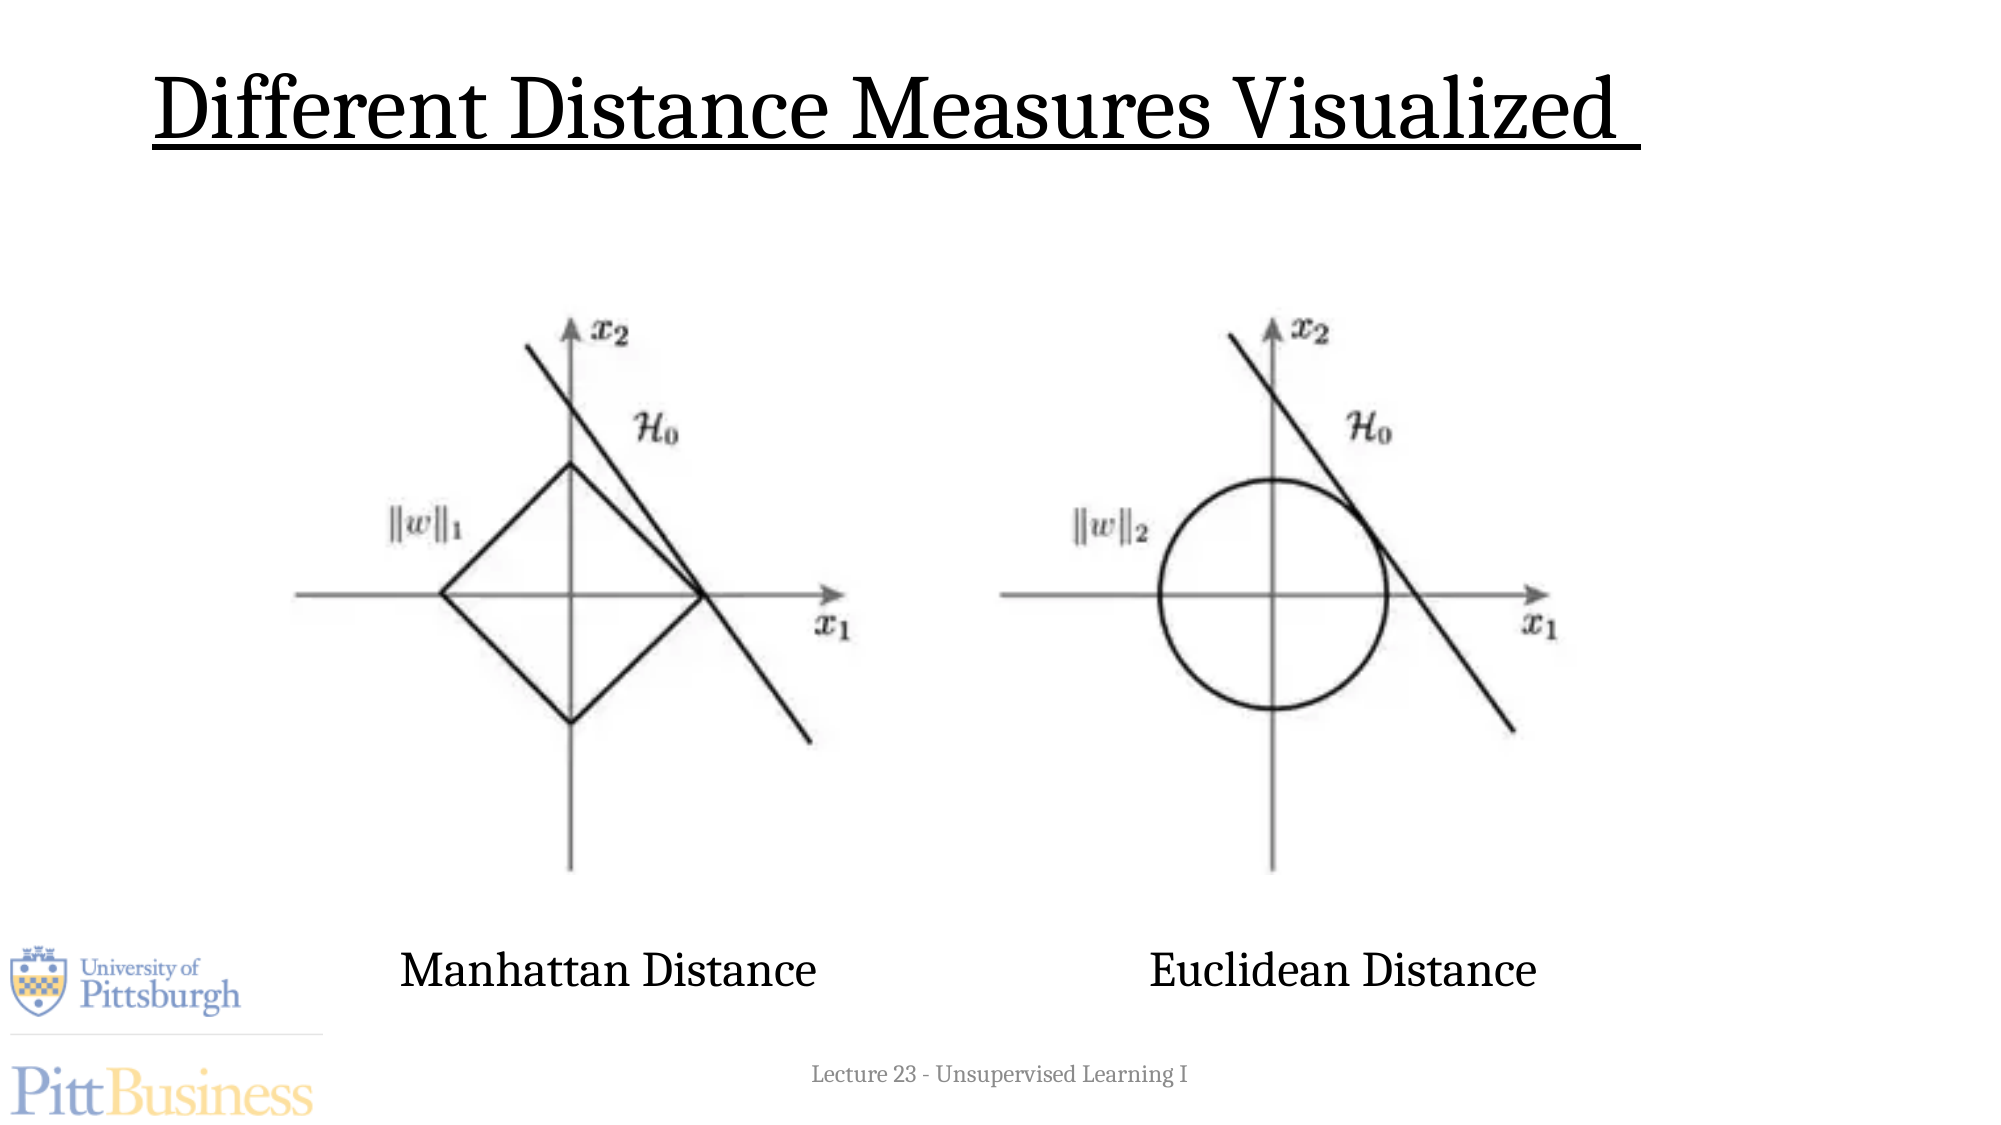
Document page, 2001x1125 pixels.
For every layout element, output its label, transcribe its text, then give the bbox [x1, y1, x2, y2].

text_box Euclidean Distance [1134, 929, 1553, 1005]
picture [289, 302, 1577, 875]
title Different Distance Measures Visualized [137, 0, 1863, 218]
footer Lecture 23 - Unsupervised Learning I [662, 1042, 1338, 1103]
text_box Manhattan Distance [384, 929, 833, 1005]
